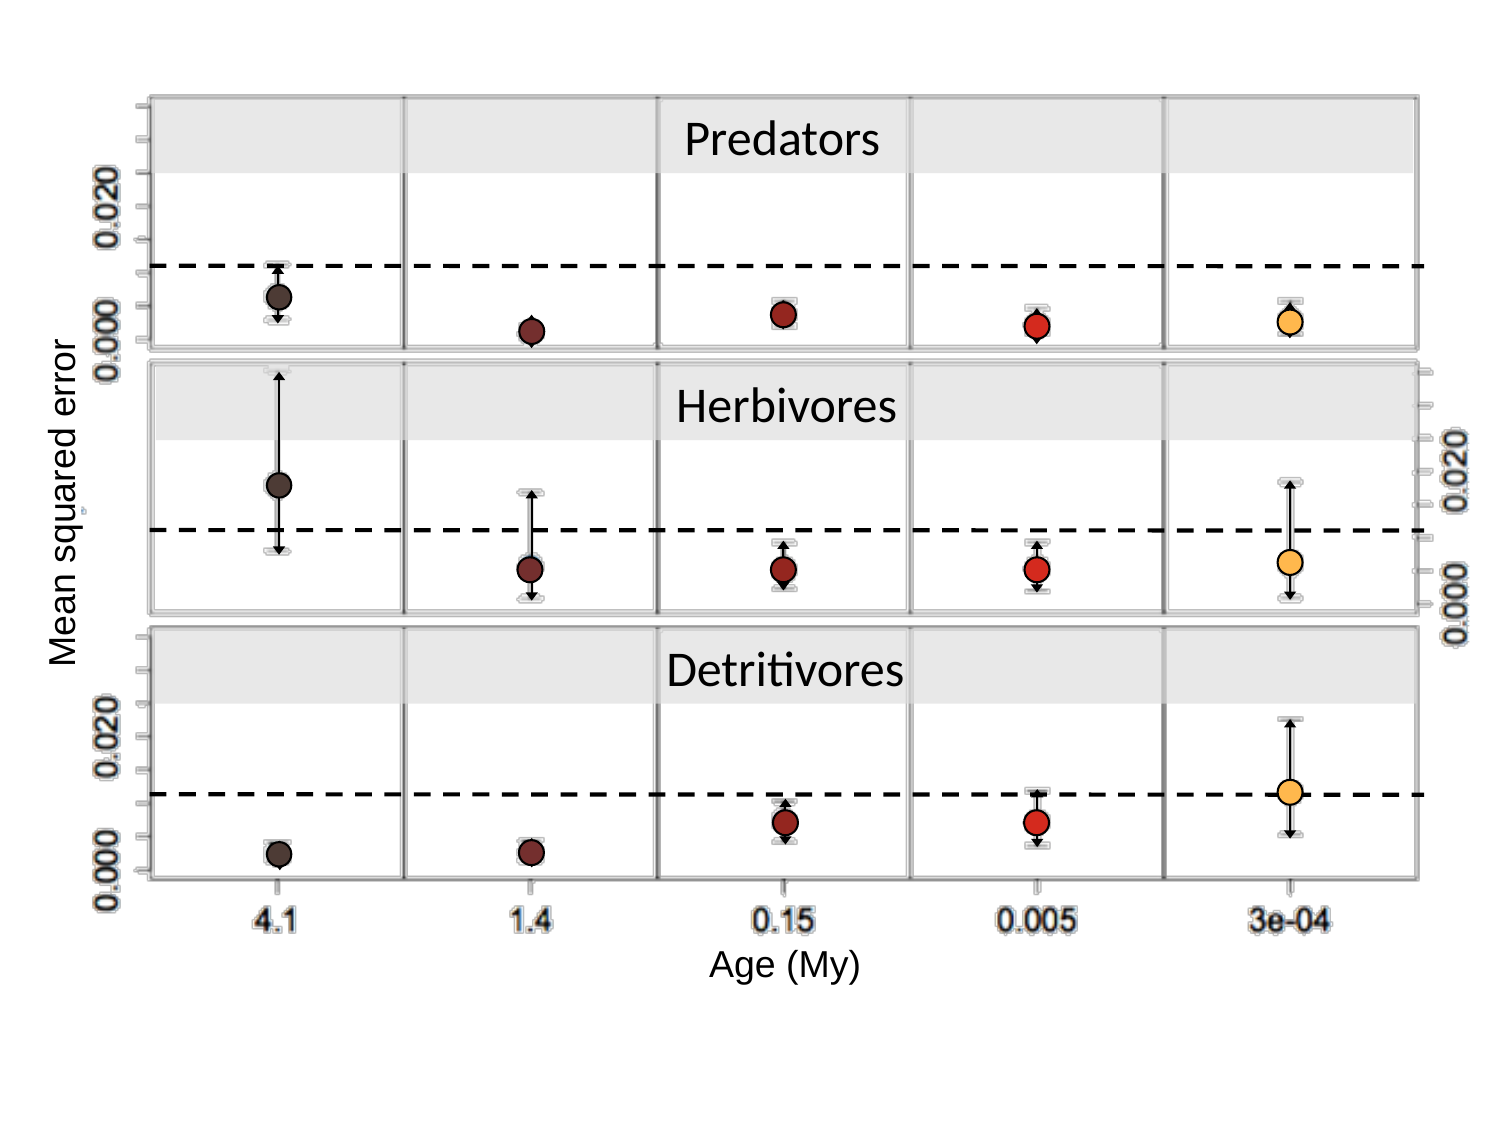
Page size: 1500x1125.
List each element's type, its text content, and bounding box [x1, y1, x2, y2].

text_box Mean squared error [30, 331, 75, 675]
text_box Age (My) [701, 951, 869, 993]
picture [81, 83, 1470, 942]
